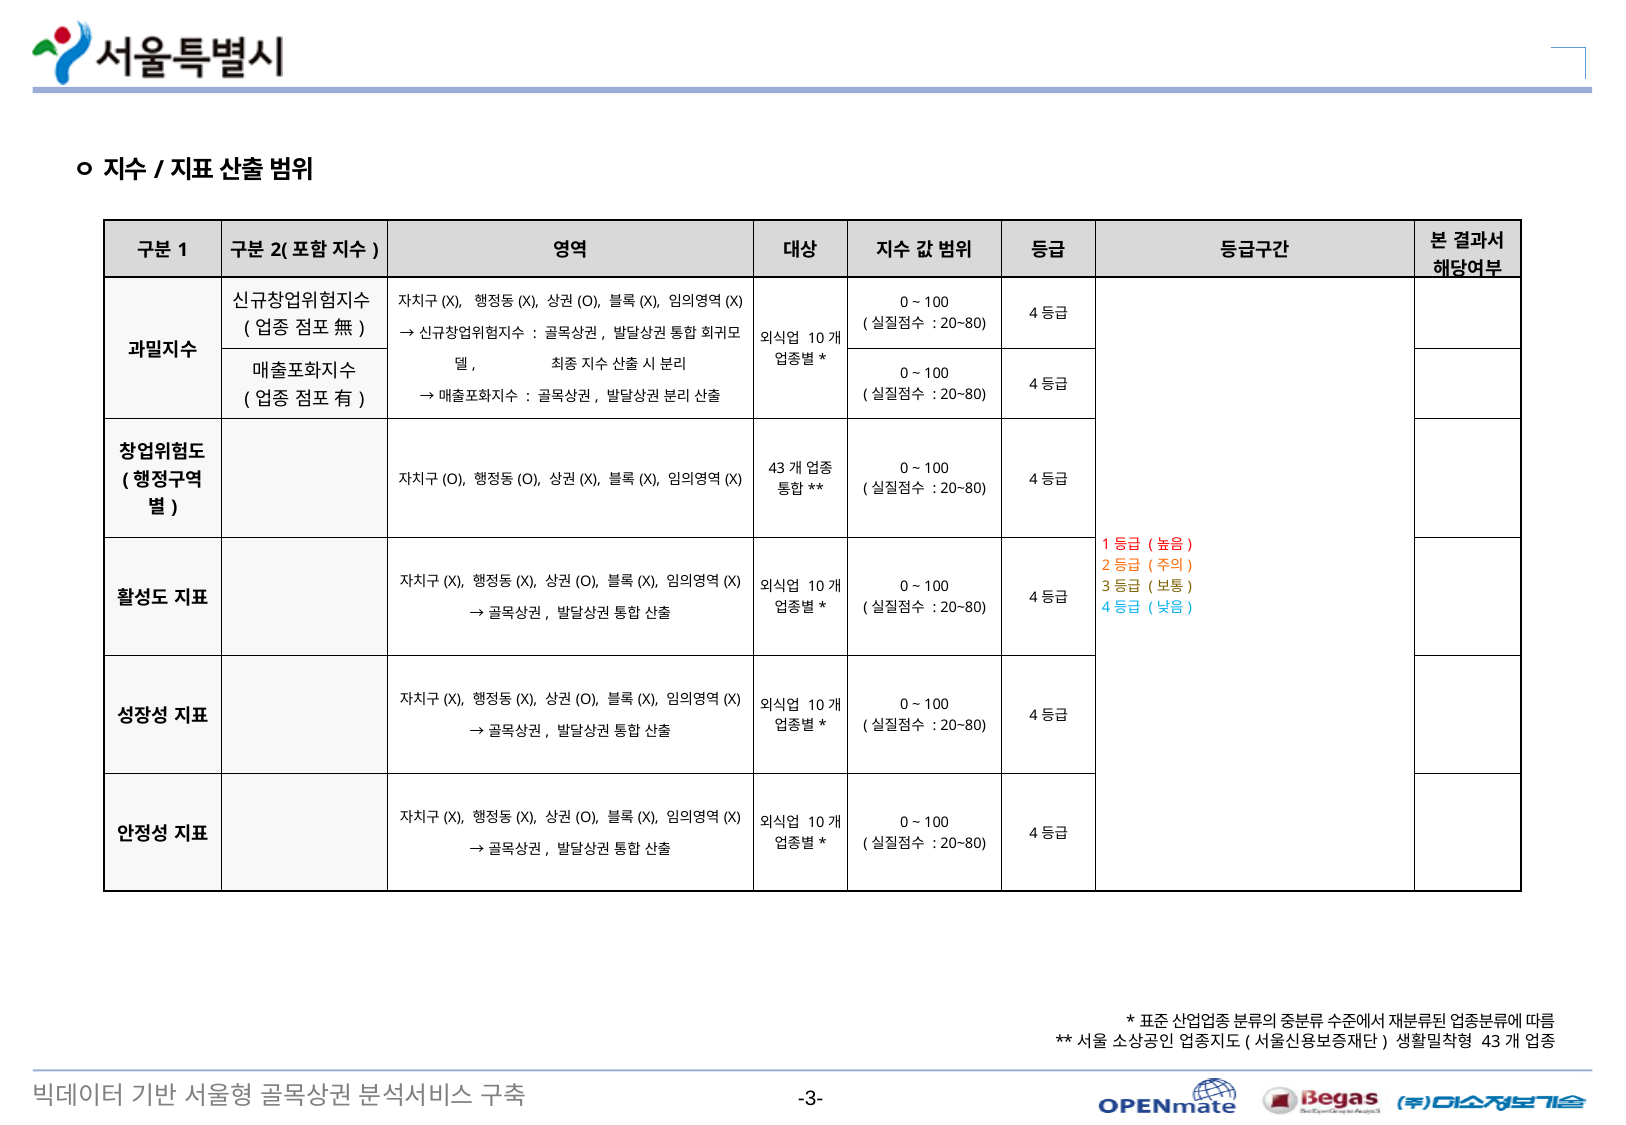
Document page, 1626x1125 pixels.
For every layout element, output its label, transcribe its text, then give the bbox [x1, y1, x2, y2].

table_cell 창업위험도 (행정구역별) [105, 419, 221, 537]
table_cell 외식업 10개 업종별* [754, 538, 847, 655]
picture [32, 19, 283, 85]
table_header 구분1 [105, 221, 221, 276]
table_cell 외식업 10개 업종별* [754, 278, 847, 418]
table_cell 자치구(X), 행정동(X), 상권(O), 블록(X), 임의영역(X) →골목상권, 발달상권 통합 산출 [388, 538, 753, 655]
table_cell [1415, 774, 1520, 890]
table_cell [1415, 656, 1520, 773]
table_cell [222, 419, 387, 537]
table_cell 0 ~ 100 (실질점수 : 20~80) [848, 538, 1001, 655]
text_box ㅇ 지수/지표 산출 범위 [59, 136, 1572, 191]
table_header 영역 [388, 221, 753, 276]
table_cell [222, 656, 387, 773]
table_cell 자치구(X), 행정동(X), 상권(O), 블록(X), 임의영역(X) →골목상권, 발달상권 통합 산출 [388, 774, 753, 890]
table_cell [1415, 419, 1520, 537]
table_cell 자치구(O), 행정동(O), 상권(X), 블록(X), 임의영역(X) [388, 419, 753, 537]
table_header 지수 값 범위 [848, 221, 1001, 276]
table_header 등급구간 [1096, 221, 1414, 276]
table_cell 0 ~ 100 (실질점수 : 20~80) [848, 349, 1001, 418]
table_cell 안정성 지표 [105, 774, 221, 890]
table_cell 4등급 [1002, 278, 1095, 348]
table_cell 신규창업위험지수(업종 점포 無) [222, 278, 387, 348]
table_cell 자치구(X), 행정동(X), 상권(O), 블록(X), 임의영역(X) →신규창업위험지수 : 골목상권, 발달상권 통합 회귀모델, 최종 지수 산출 시 분리 →매출포화지수 : 골목상권, 발달상권 분리 산출 [388, 278, 753, 418]
table_header 대상 [754, 221, 847, 276]
table_cell 성장성 지표 [105, 656, 221, 773]
table_cell 매출포화지수 (업종 점포 有) [222, 349, 387, 418]
table_cell [222, 774, 387, 890]
table_cell 43개 업종 통합** [754, 419, 847, 537]
table_cell 4등급 [1002, 538, 1095, 655]
table_cell [222, 538, 387, 655]
table_cell 외식업 10개 업종별* [754, 774, 847, 890]
table_cell [1415, 278, 1520, 348]
table_header 등급 [1002, 221, 1095, 276]
table_cell 활성도 지표 [105, 538, 221, 655]
table_cell 0 ~ 100 (실질점수 : 20~80) [848, 656, 1001, 773]
table_cell 0 ~ 100 (실질점수 : 20~80) [848, 419, 1001, 537]
table_cell 4등급 [1002, 419, 1095, 537]
table_cell 0 ~ 100 (실질점수 : 20~80) [848, 278, 1001, 348]
table_header 본 결과서 해당여부 [1415, 221, 1520, 276]
table_cell 1등급 (높음) 2등급 (주의) 3등급 (보통) 4등급 (낮음) [1096, 278, 1414, 890]
table_header 구분2(포함 지수) [222, 221, 387, 276]
text_box *표준 산업업종 분류의 중분류 수준에서 재분류된 업종분류에 따름 **서울 소상공인 업종지도(서울신용보증재단) 생활밀착형 43개 업종 [47, 975, 1571, 1059]
table_cell 과밀지수 [105, 278, 221, 418]
table_cell 자치구(X), 행정동(X), 상권(O), 블록(X), 임의영역(X) →골목상권, 발달상권 통합 산출 [388, 656, 753, 773]
table_cell 외식업 10개 업종별* [754, 656, 847, 773]
table_cell 4등급 [1002, 656, 1095, 773]
table_cell [1415, 349, 1520, 418]
table_cell [1415, 538, 1520, 655]
table_cell 4등급 [1002, 349, 1095, 418]
table_cell 4등급 [1002, 774, 1095, 890]
picture [1091, 1075, 1593, 1118]
table_cell 0 ~ 100 (실질점수 : 20~80) [848, 774, 1001, 890]
